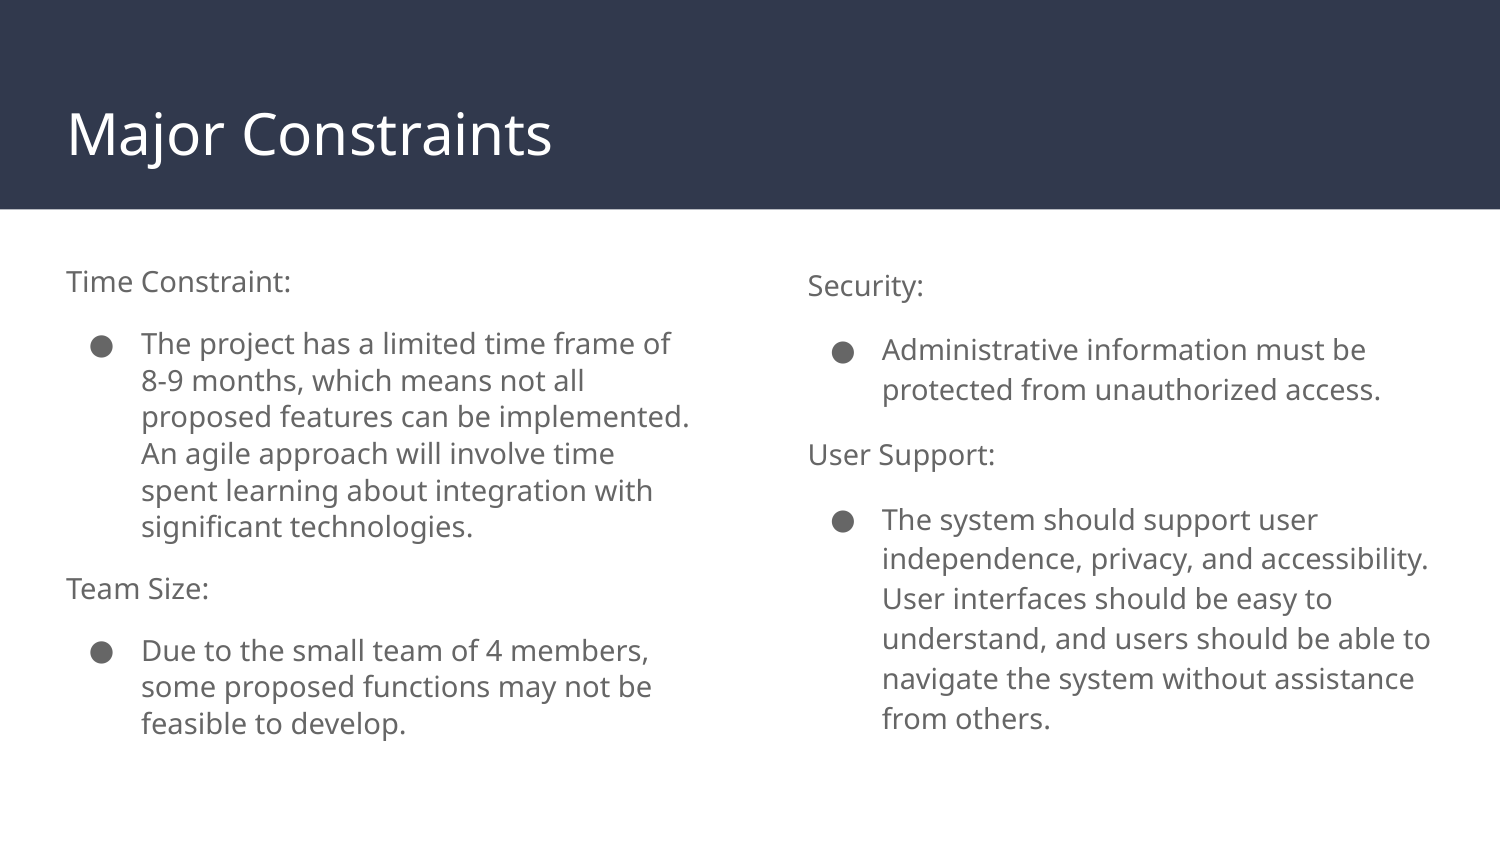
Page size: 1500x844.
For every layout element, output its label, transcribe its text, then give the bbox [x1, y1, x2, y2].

list Time Constraint: The project has a limited time frame of 8-9 months, which means not all proposed features can be implemented. An agile approach will involve time spent learning about integration with significant technologies. Team Size: Due to the small team of 4 members, some proposed functions may not be feasible to develop. [51, 247, 708, 752]
list Security: Administrative information must be protected from unauthorized access. User Support: The system should support user independence, privacy, and accessibility. User interfaces should be easy to understand, and users should be able to navigate the system without assistance from others. [792, 247, 1449, 752]
title Major Constraints [51, 82, 1449, 185]
